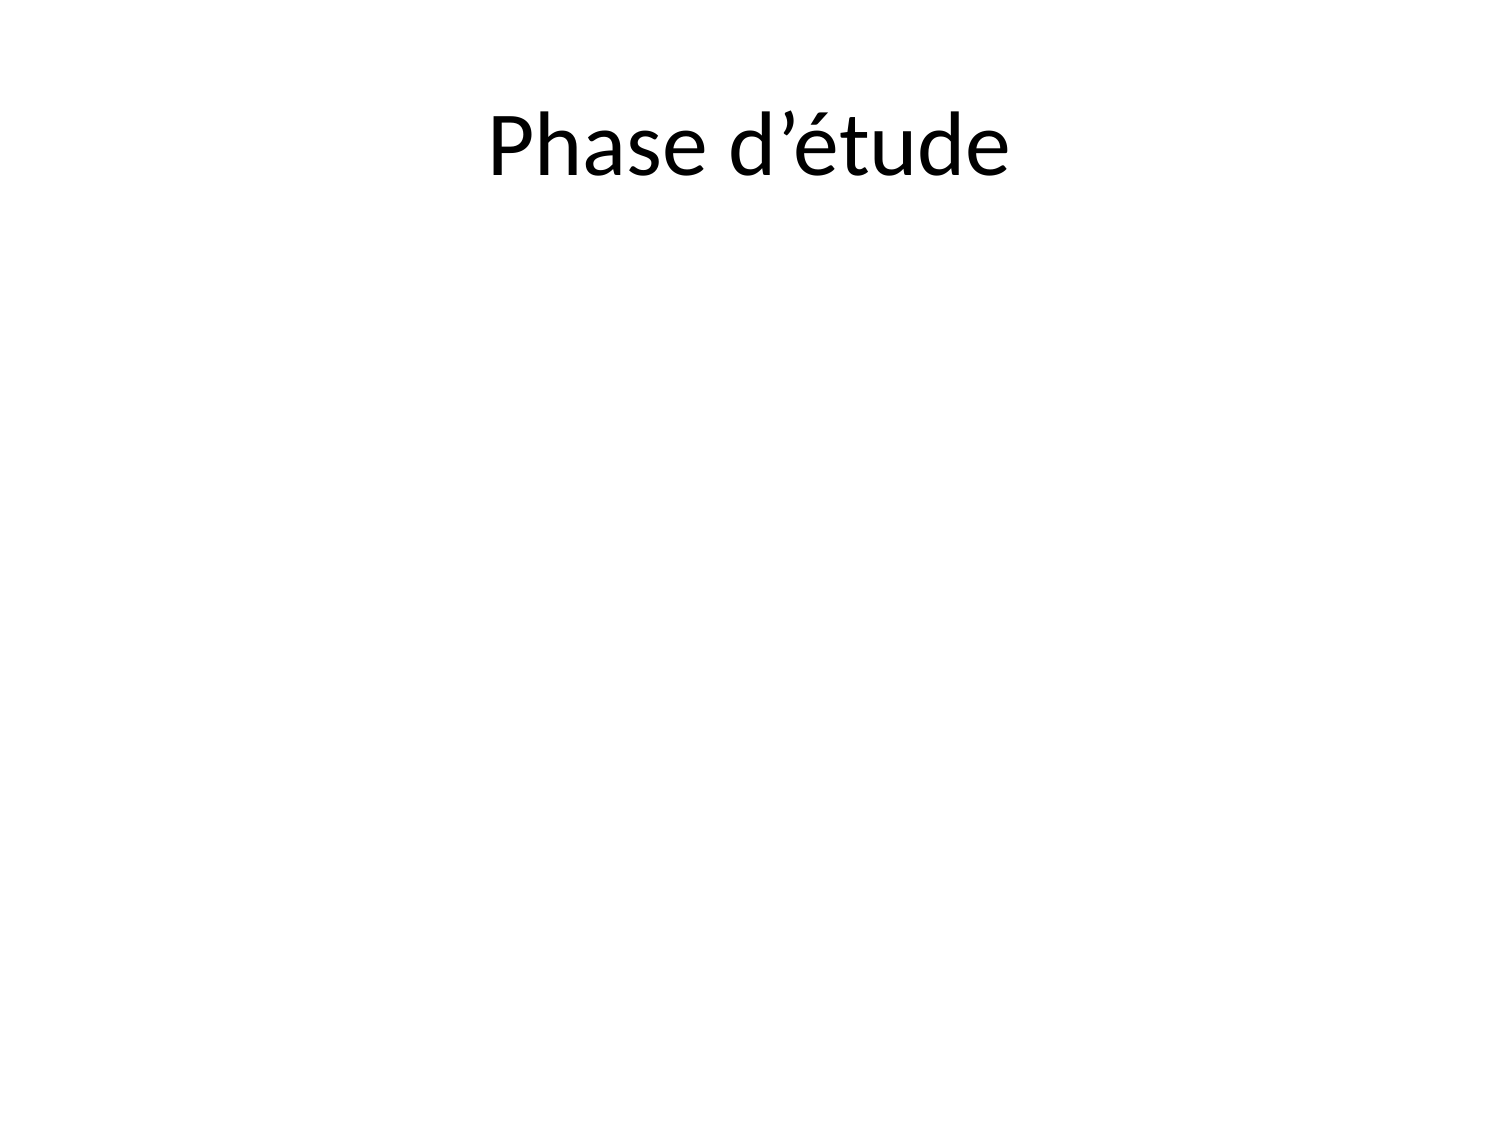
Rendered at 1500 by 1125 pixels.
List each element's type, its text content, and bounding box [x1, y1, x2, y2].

title Phase d’étude [75, 45, 1425, 233]
